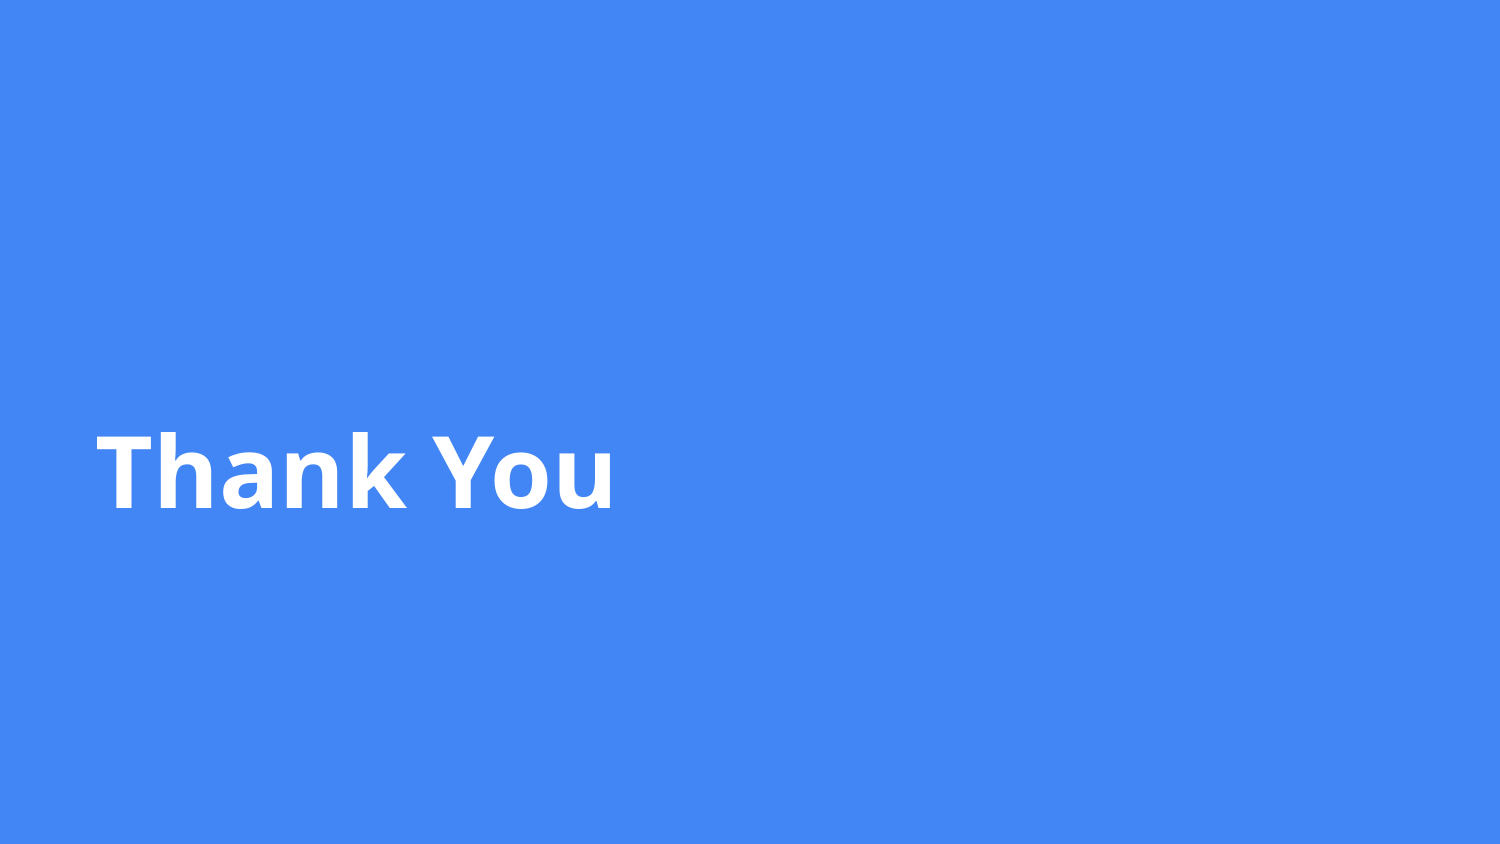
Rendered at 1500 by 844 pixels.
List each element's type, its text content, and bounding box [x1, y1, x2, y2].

title Thank You [80, 65, 1460, 752]
